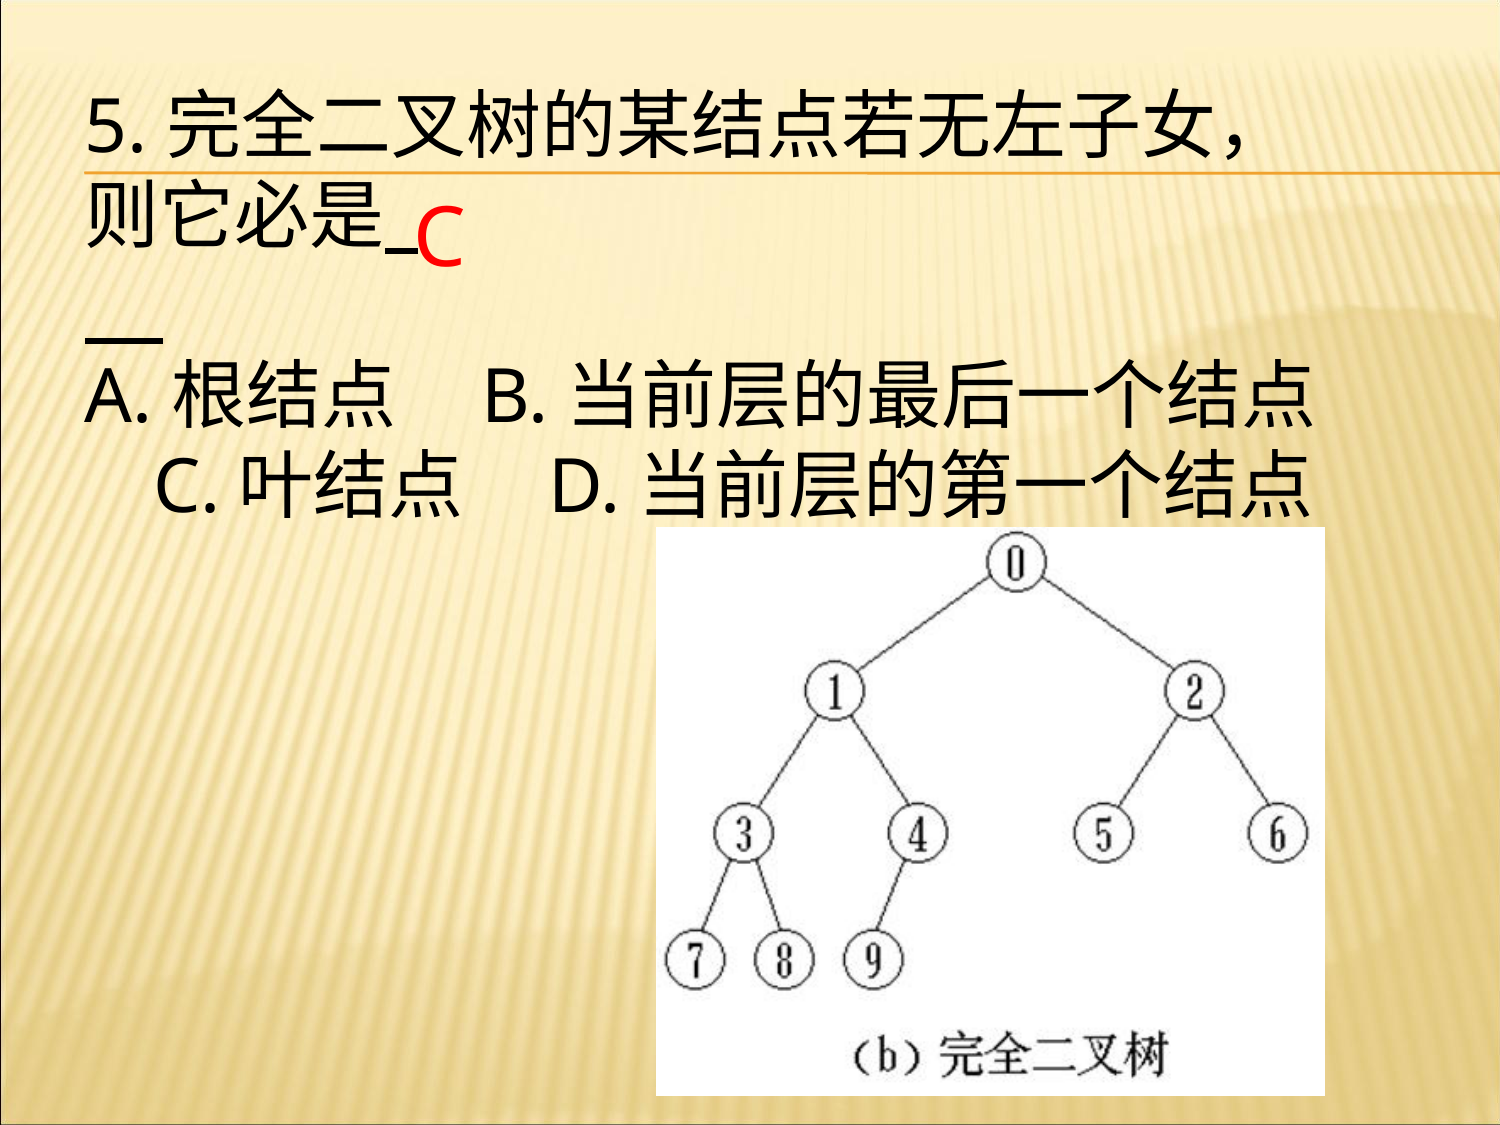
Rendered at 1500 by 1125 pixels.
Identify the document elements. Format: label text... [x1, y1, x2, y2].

text_box C [398, 175, 493, 291]
picture [0, 0, 1500, 1125]
text_box 5.完全二叉树的某结点若无左子女，则它必是 A.根结点 B.当前层的最后一个结点 C.叶结点 D.当前层的第一个结点 [70, 70, 1348, 535]
